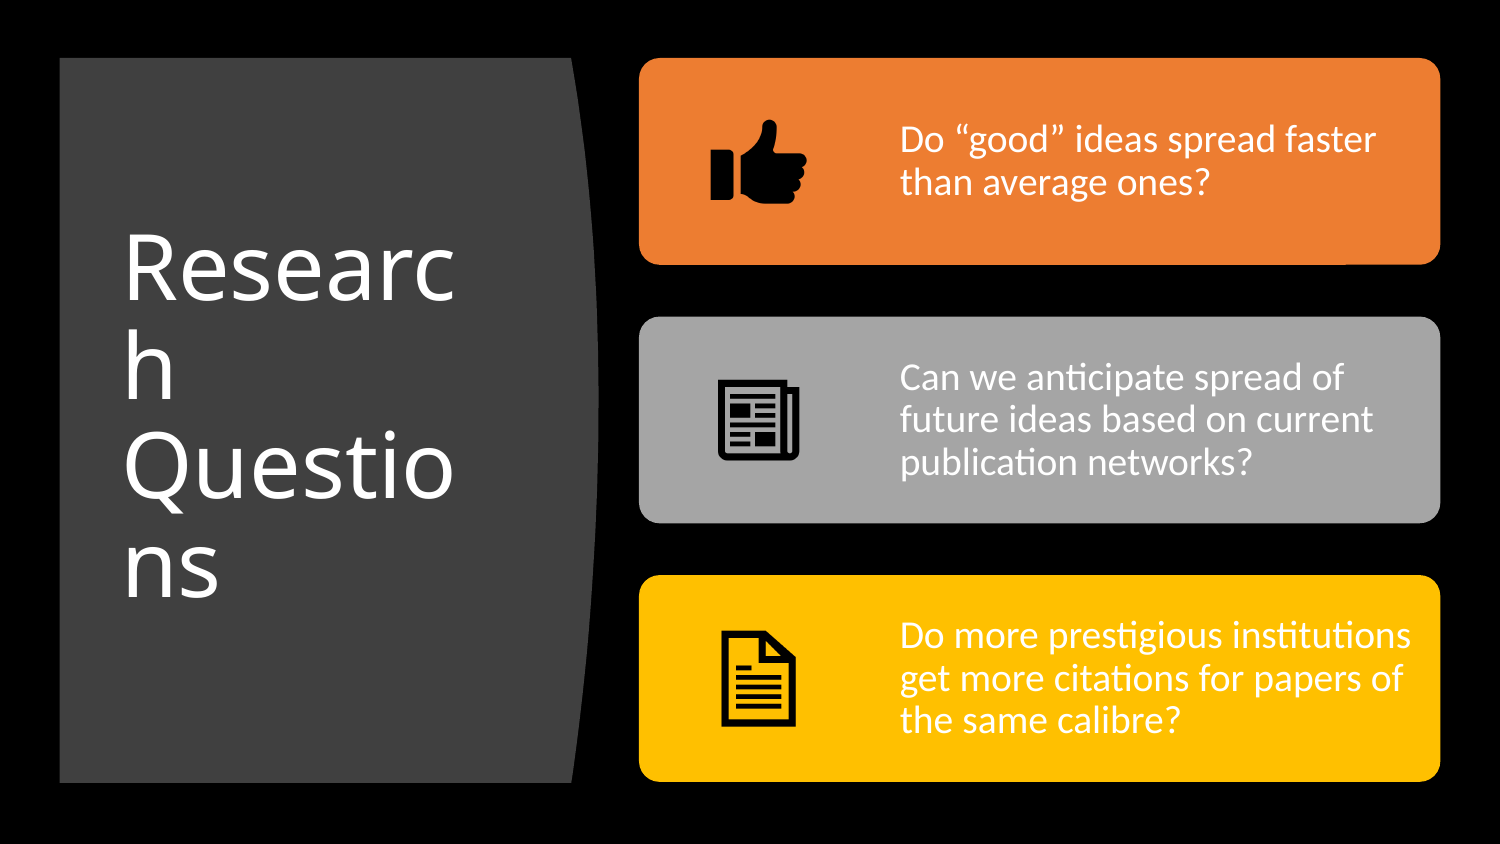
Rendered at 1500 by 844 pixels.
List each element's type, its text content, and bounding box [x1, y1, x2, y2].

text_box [638, 57, 1441, 782]
text_box [58, 56, 600, 784]
title Research Questions [106, 124, 527, 715]
